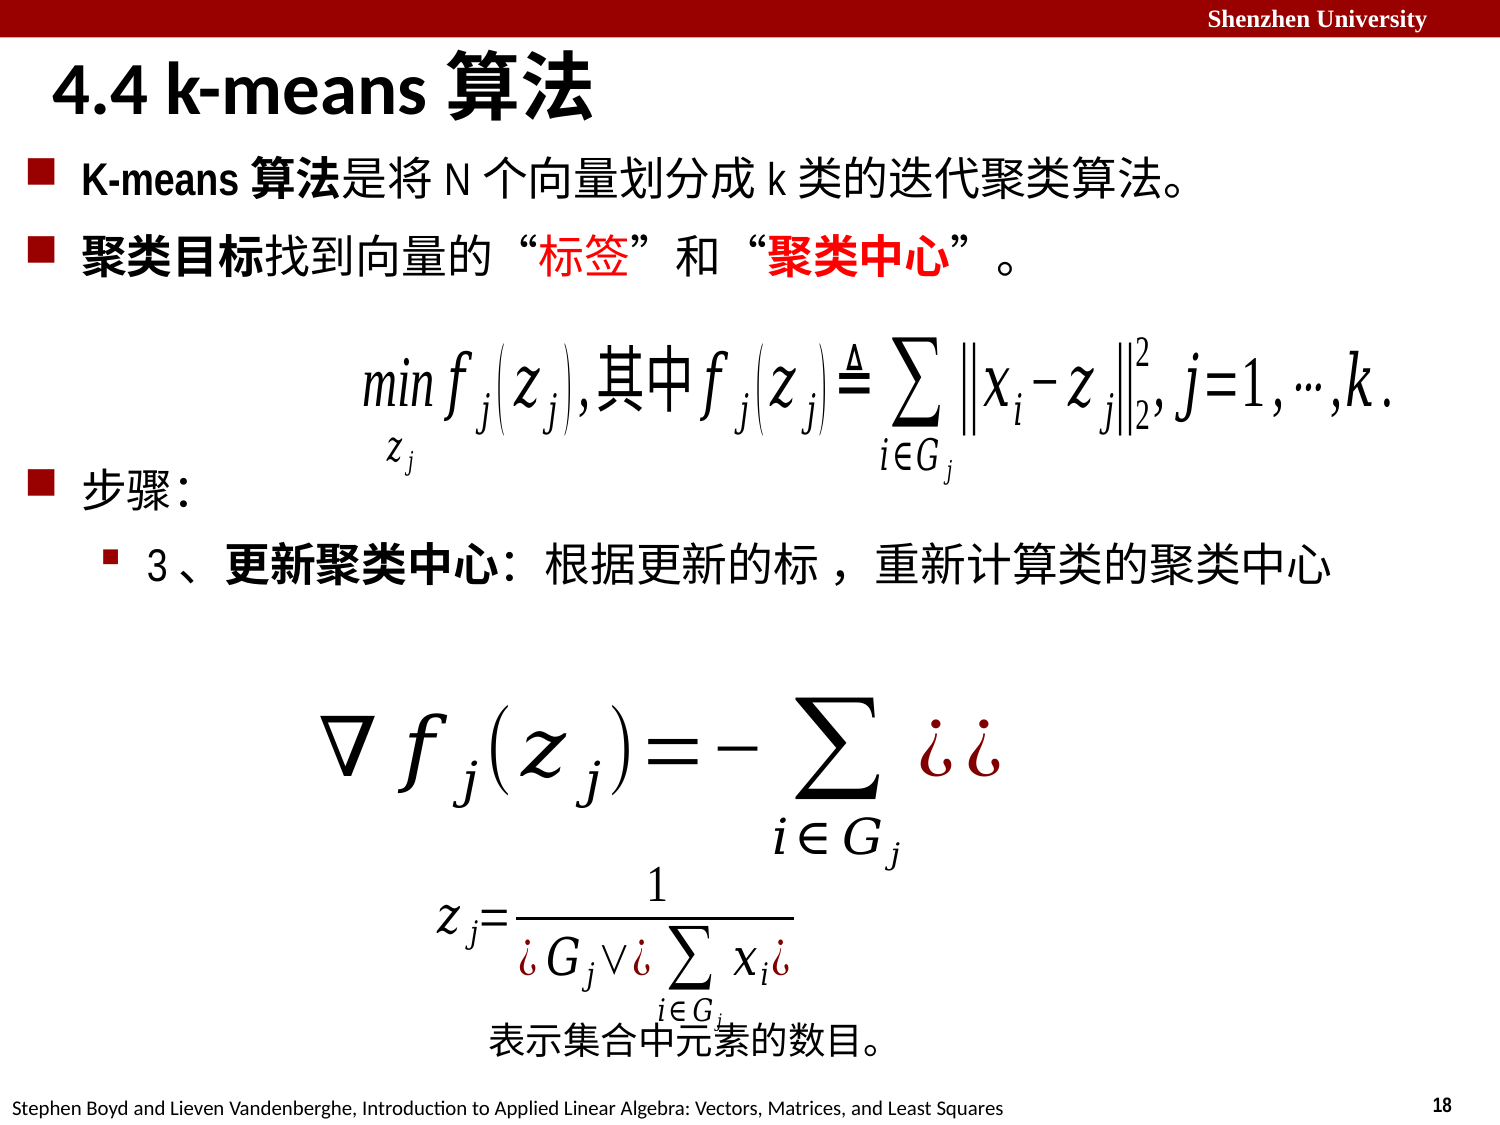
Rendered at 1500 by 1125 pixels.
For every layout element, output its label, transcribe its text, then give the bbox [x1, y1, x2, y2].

text_box 4.4 k-means算法 [37, 37, 1482, 131]
